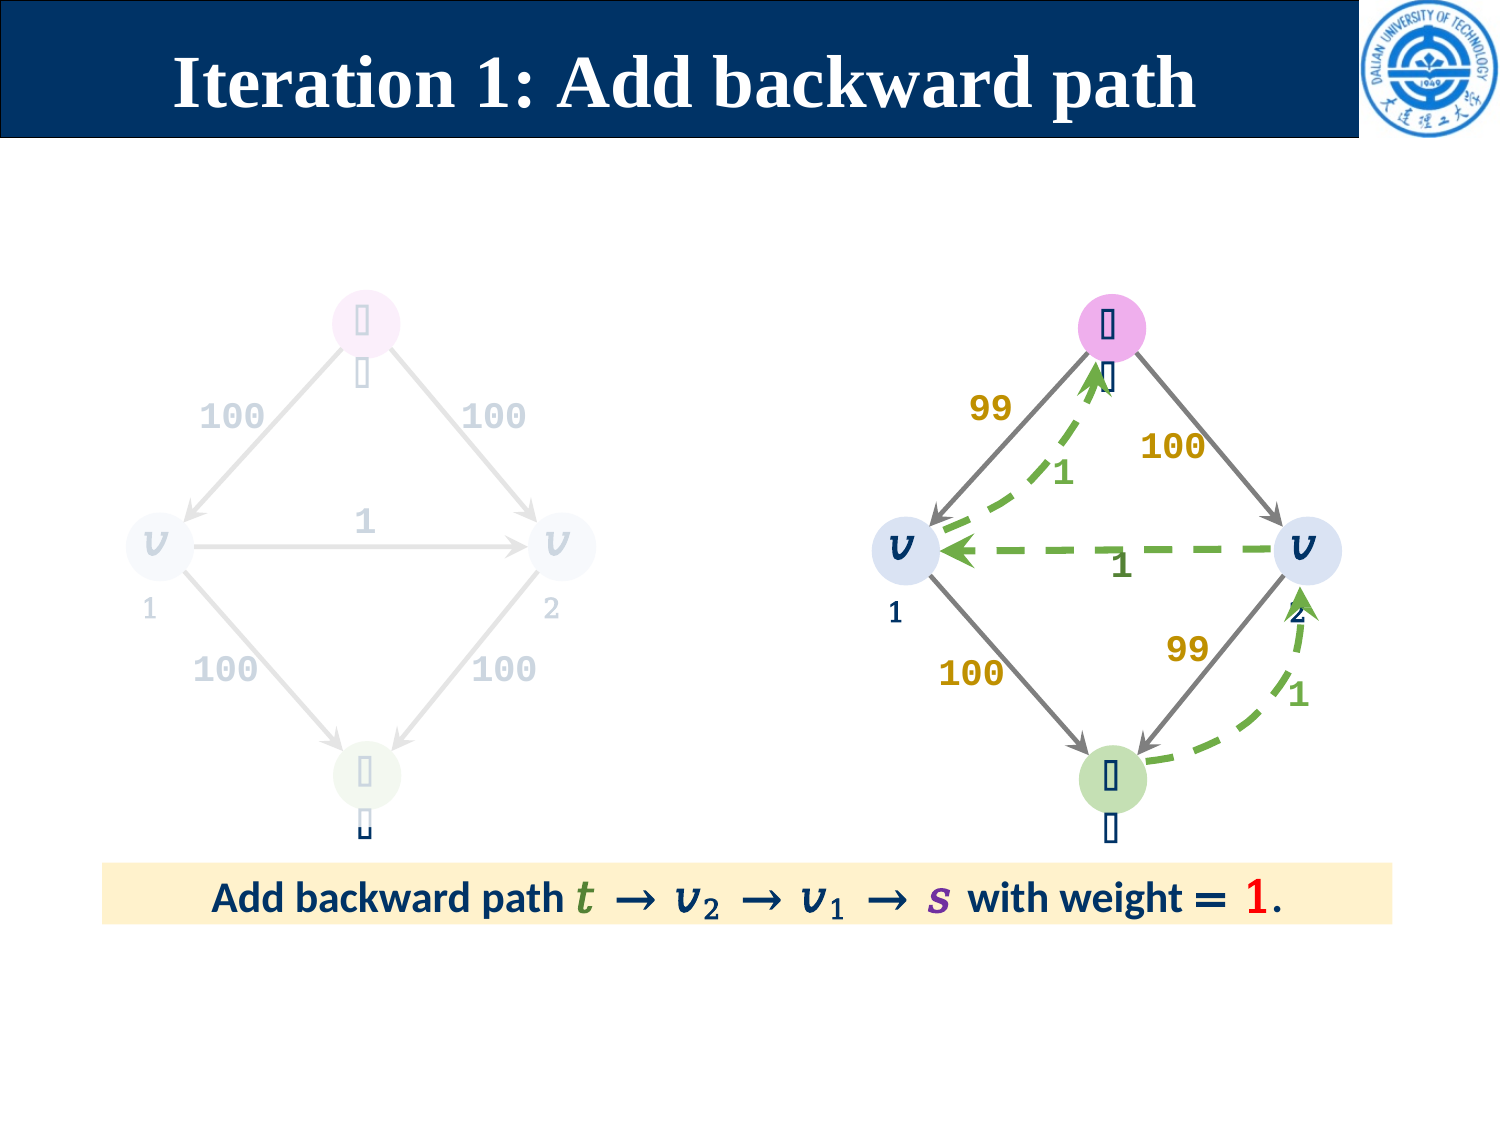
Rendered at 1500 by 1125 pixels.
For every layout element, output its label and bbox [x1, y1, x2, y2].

text_box [871, 293, 1343, 852]
text_box [83, 252, 628, 847]
title [87, 0, 1282, 172]
text_box [102, 862, 1393, 925]
picture [1359, 0, 1500, 138]
